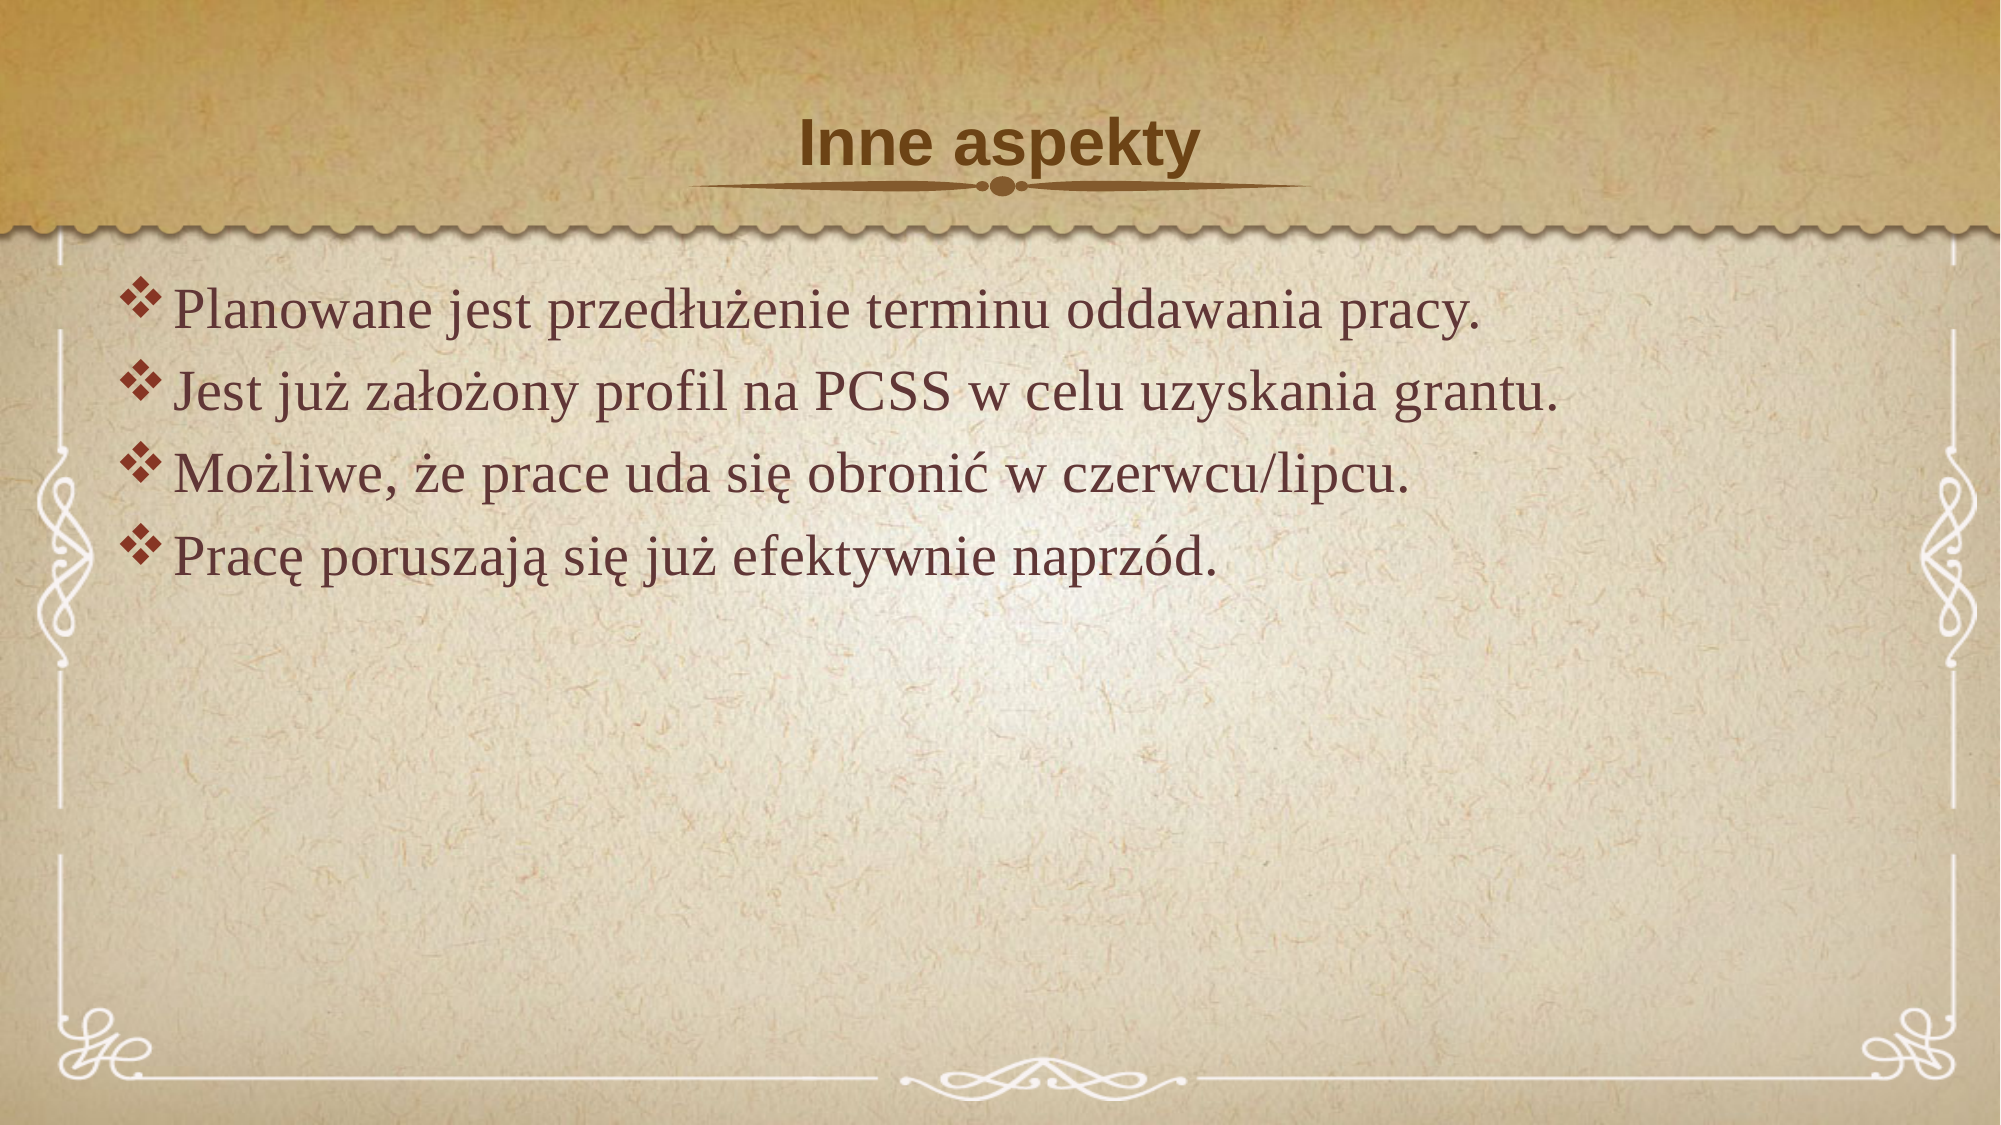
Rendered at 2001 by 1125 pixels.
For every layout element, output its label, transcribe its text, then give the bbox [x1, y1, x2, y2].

picture [0, 0, 2001, 1125]
list Planowane jest przedłużenie terminu oddawania pracy. Jest już założony profil na PCSS w celu uzyskania grantu. Możliwe, że prace uda się obronić w czerwcu/lipcu. Pracę poruszają się już efektywnie naprzód. [99, 262, 1900, 1005]
title Inne aspekty [99, 45, 1900, 233]
